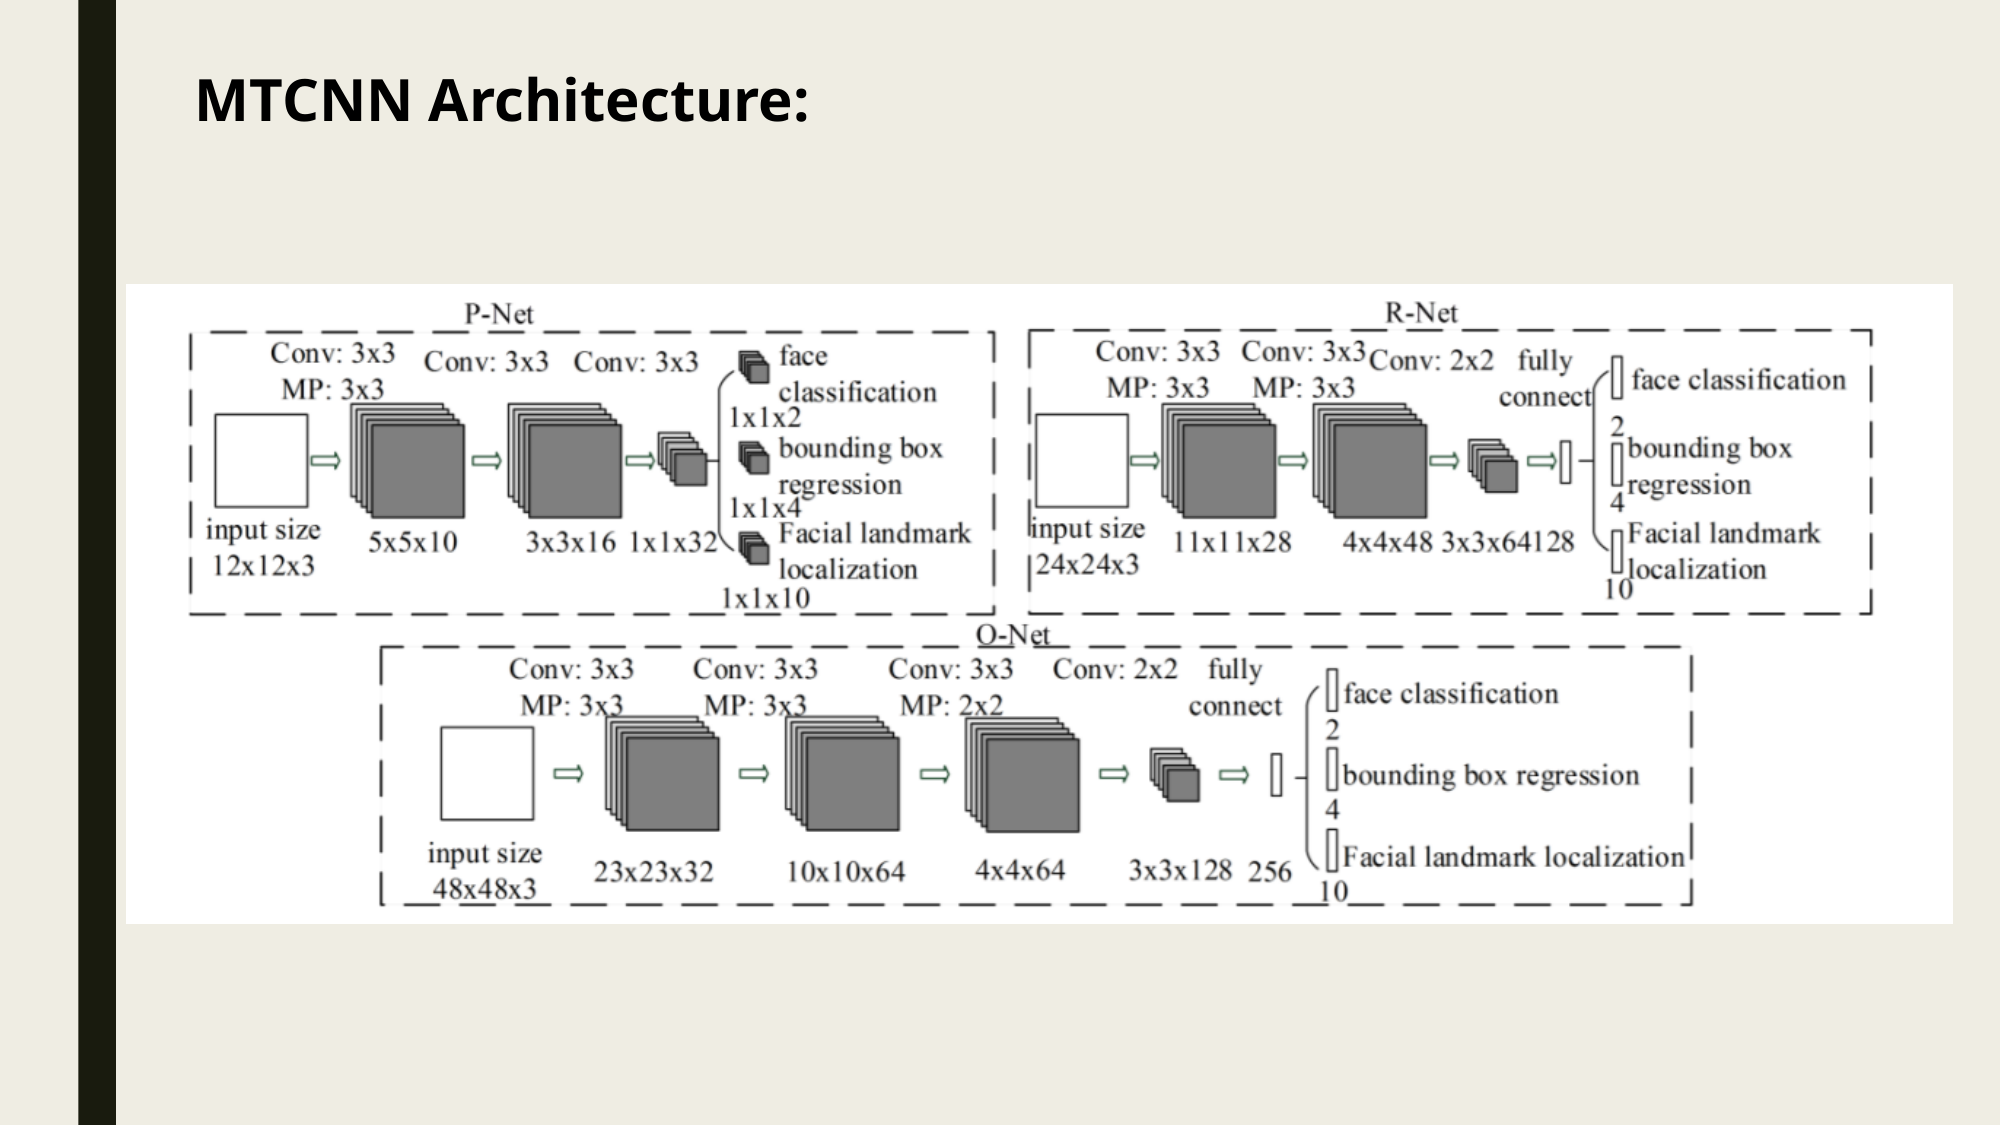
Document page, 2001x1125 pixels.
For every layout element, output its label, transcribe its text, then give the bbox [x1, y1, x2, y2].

text_box MTCNN Architecture: [180, 55, 941, 141]
picture [126, 284, 1953, 924]
